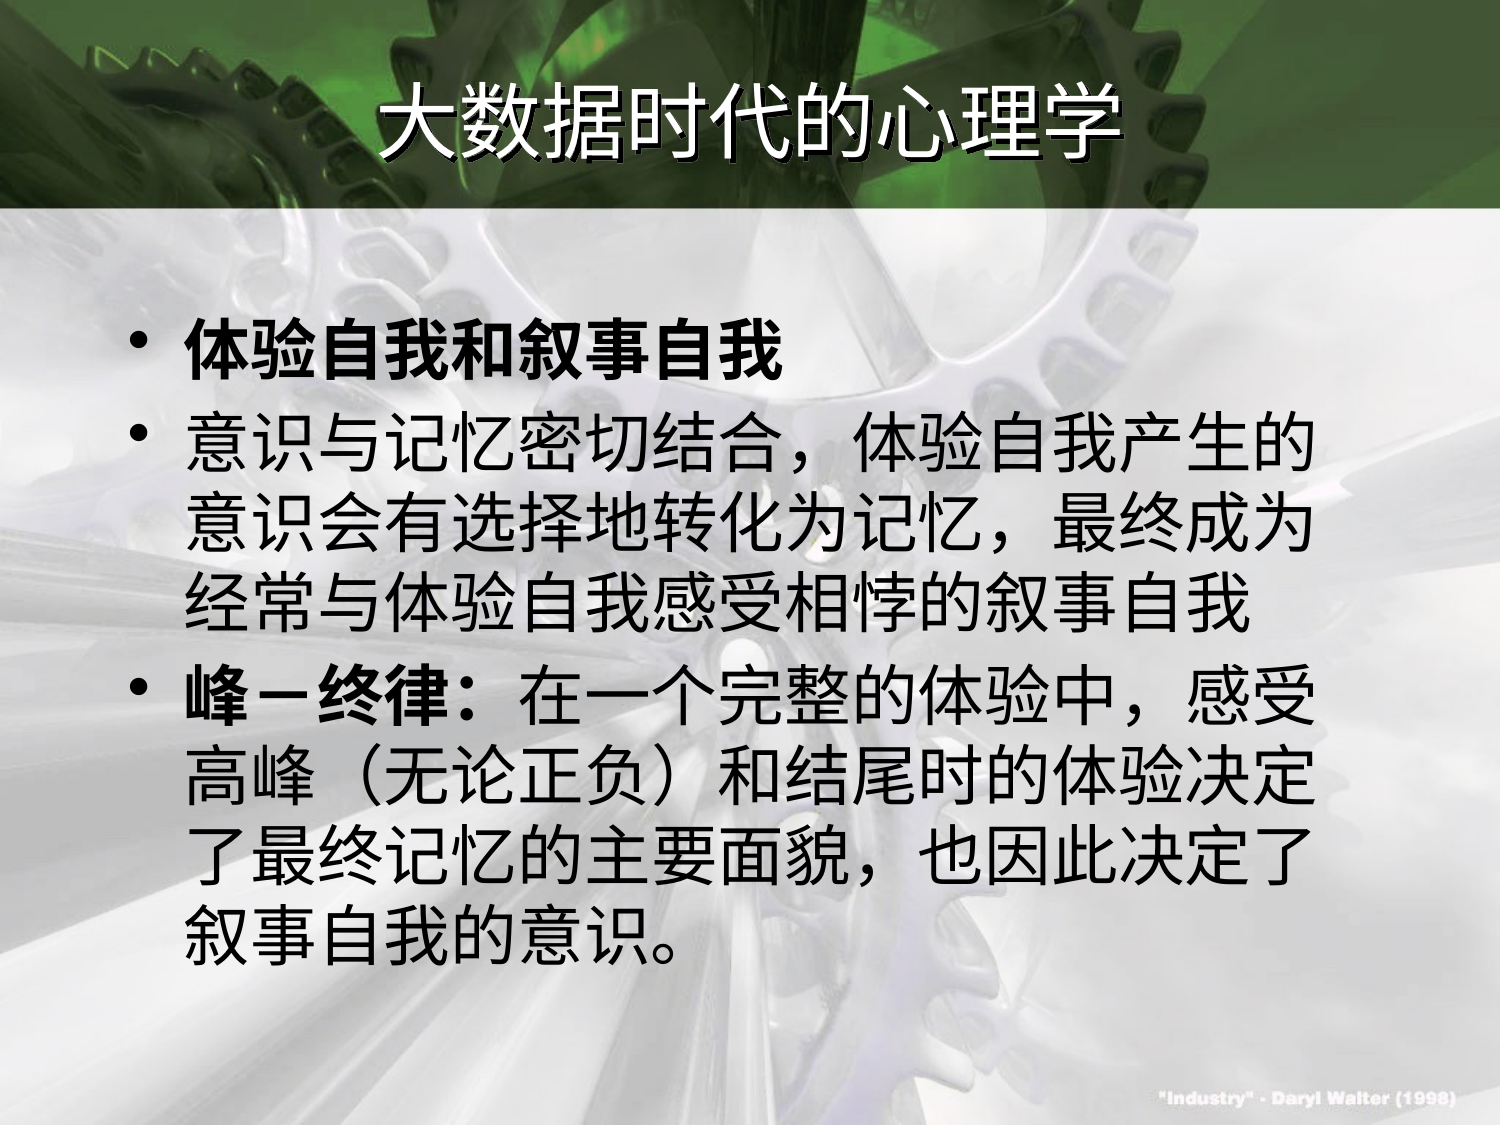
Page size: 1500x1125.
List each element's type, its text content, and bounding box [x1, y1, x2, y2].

list 体验自我和叙事自我 意识与记忆密切结合，体验自我产生的意识会有选择地转化为记忆，最终成为经常与体验自我感受相悖的叙事自我 峰－终律：在一个完整的体验中，感受高峰（无论正负）和结尾时的体验决定了最终记忆的主要面貌，也因此决定了叙事自我的意识。 [112, 299, 1388, 1001]
picture [0, 0, 1500, 1125]
title 大数据时代的心理学 [112, 24, 1388, 213]
